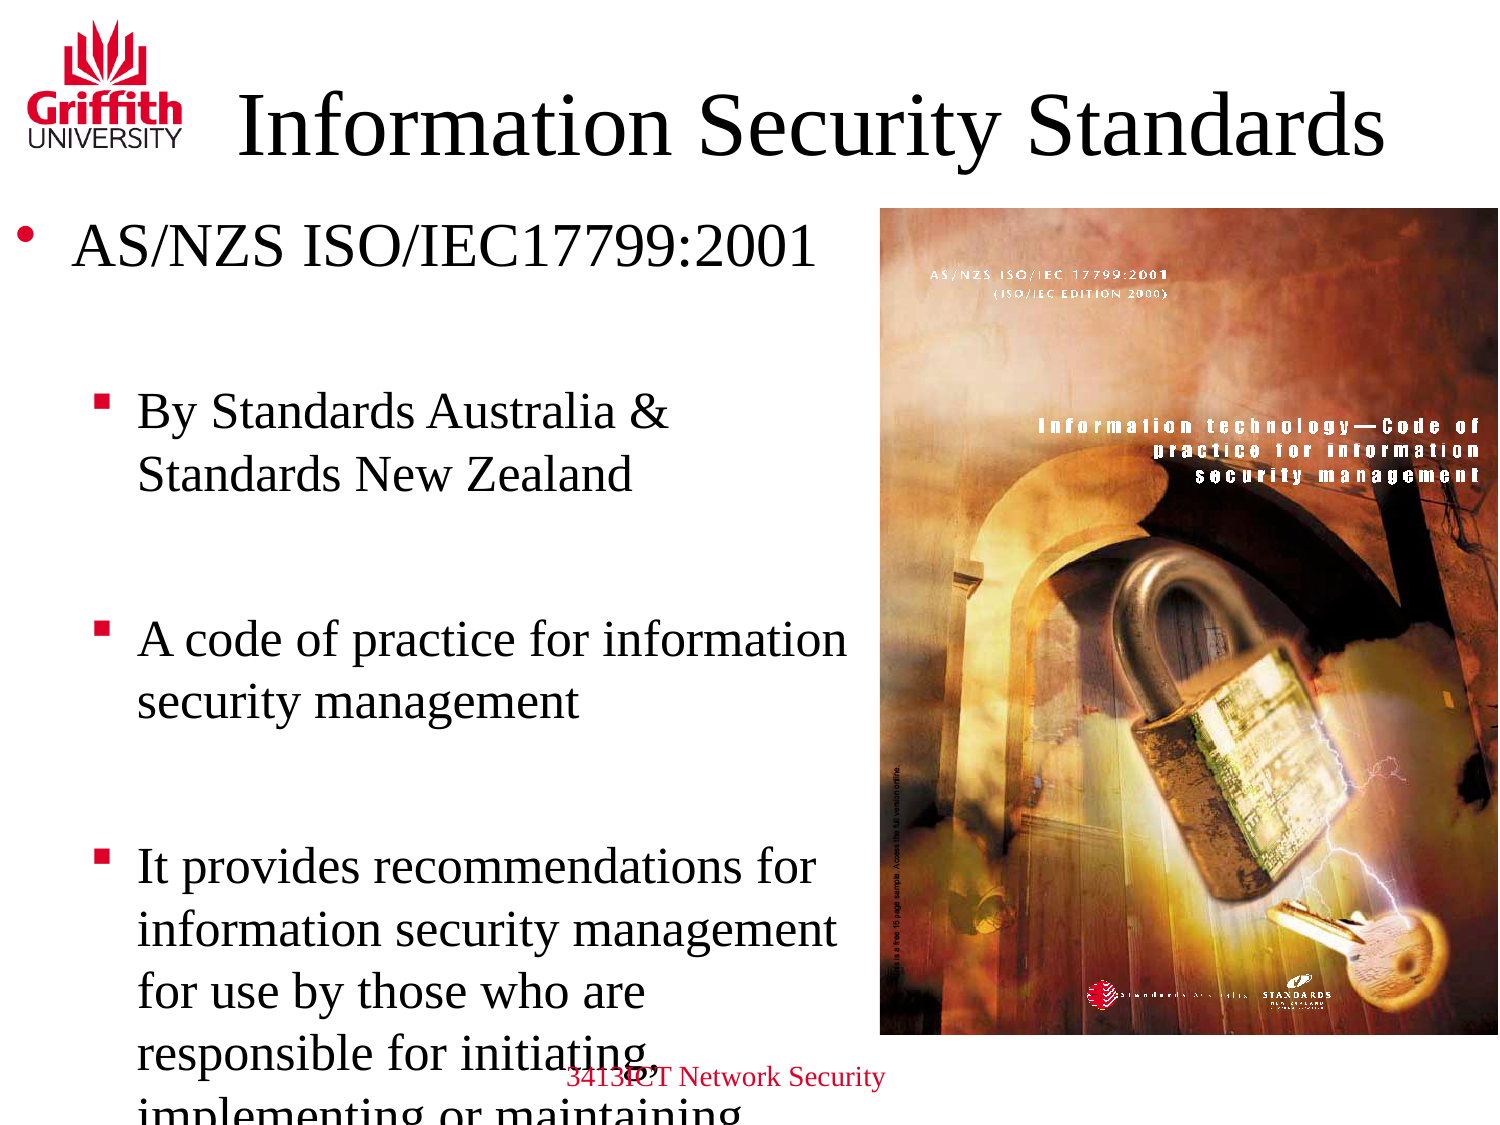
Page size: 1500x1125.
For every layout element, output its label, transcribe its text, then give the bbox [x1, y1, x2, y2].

title Information Security Standards [187, 24, 1438, 206]
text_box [879, 207, 1500, 1036]
picture [23, 15, 186, 151]
list AS/NZS ISO/IEC17799:2001 By Standards Australia & Standards New Zealand A code of practice for information security management It provides recommendations for information security management for use by those who are responsible for initiating, implementing or maintaining security in their organization [0, 196, 881, 1039]
footer 3413ICT Network Security [430, 1049, 1022, 1101]
